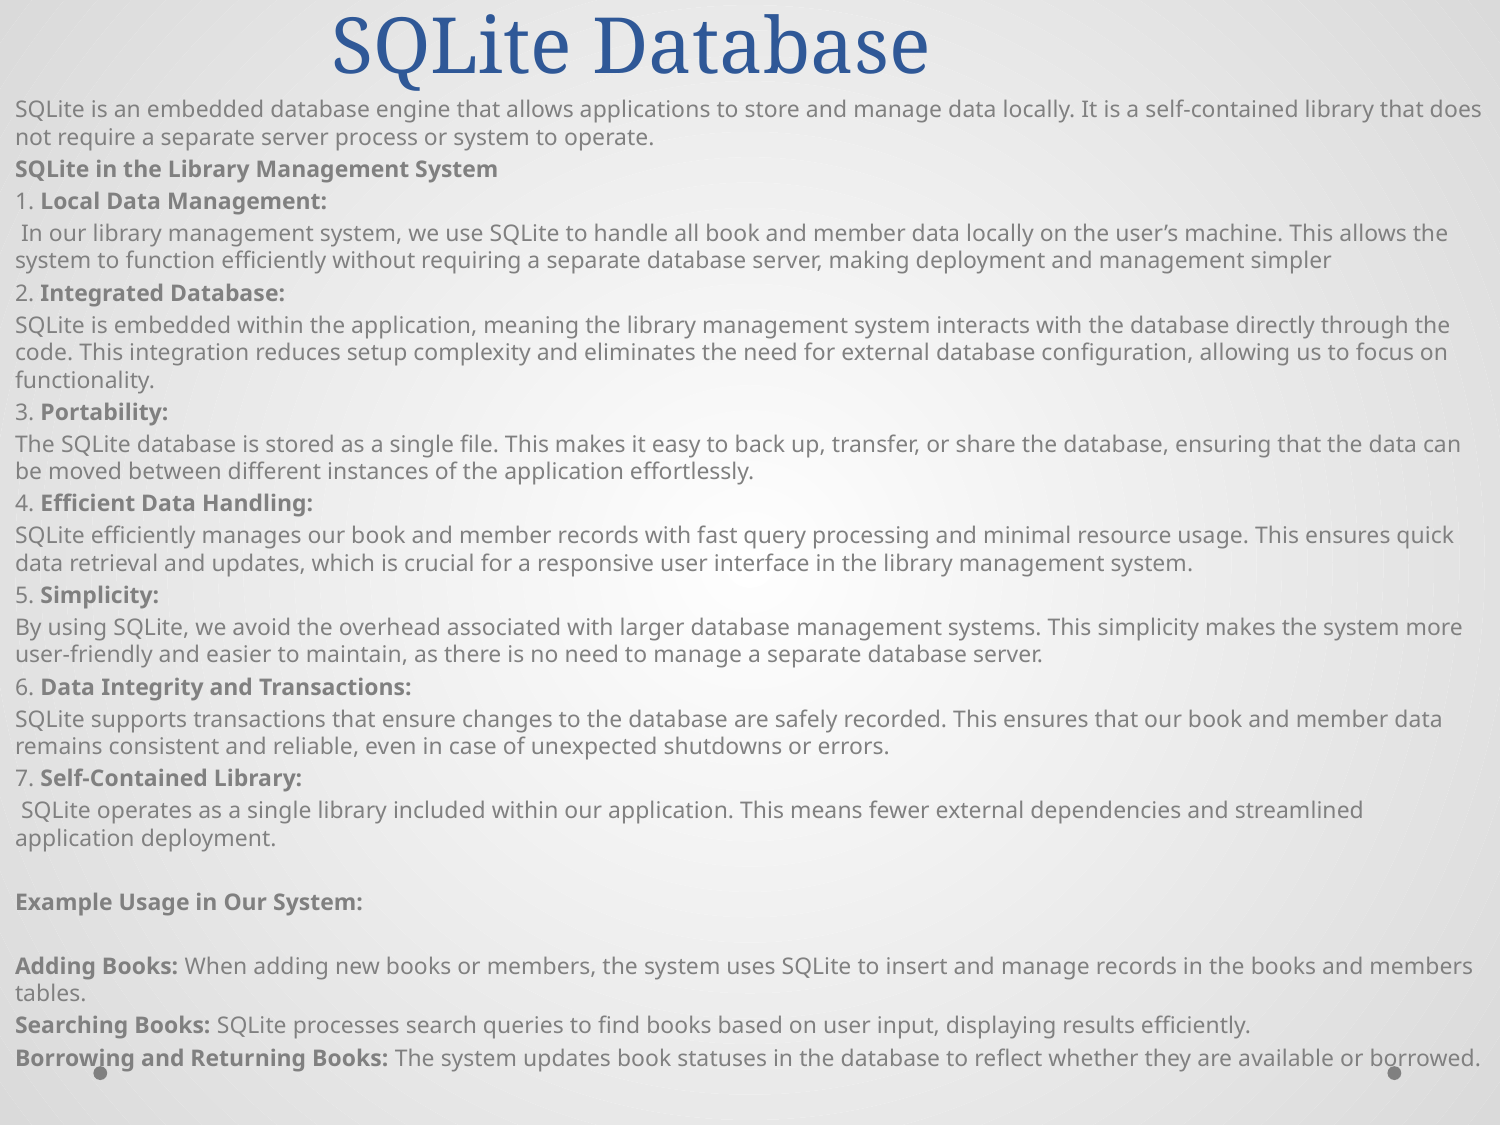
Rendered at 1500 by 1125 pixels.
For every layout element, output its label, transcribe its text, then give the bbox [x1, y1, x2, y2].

title SQLite Database [225, 0, 1038, 87]
list SQLite is an embedded database engine that allows applications to store and manage data locally. It is a self-contained library that does not require a separate server process or system to operate. SQLite in the Library Management System 1. Local Data Management: In our library management system, we use SQLite to handle all book and member data locally on the user’s machine. This allows the system to function efficiently without requiring a separate database server, making deployment and management simpler 2. Integrated Database: SQLite is embedded within the application, meaning the library management system interacts with the database directly through the code. This integration reduces setup complexity and eliminates the need for external database configuration, allowing us to focus on functionality. 3. Portability: The SQLite database is stored as a single file. This makes it easy to back up, transfer, or share the database, ensuring that the data can be moved between different instances of the application effortlessly. 4. Efficient Data Handling: SQLite efficiently manages our book and member records with fast query processing and minimal resource usage. This ensures quick data retrieval and updates, which is crucial for a responsive user interface in the library management system. 5. Simplicity: By using SQLite, we avoid the overhead associated with larger database management systems. This simplicity makes the system more user-friendly and easier to maintain, as there is no need to manage a separate database server. 6. Data Integrity and Transactions: SQLite supports transactions that ensure changes to the database are safely recorded. This ensures that our book and member data remains consistent and reliable, even in case of unexpected shutdowns or errors. 7. Self-Contained Library: SQLite operates as a single library included within our application. This means fewer external dependencies and streamlined application deployment. Example Usage in Our System: Adding Books: When adding new books or members, the system uses SQLite to insert and manage records in the books and members tables. Searching Books: SQLite processes search queries to find books based on user input, displaying results efficiently. Borrowing and Returning Books: The system updates book statuses in the database to reflect whether they are available or borrowed. [0, 87, 1500, 1125]
